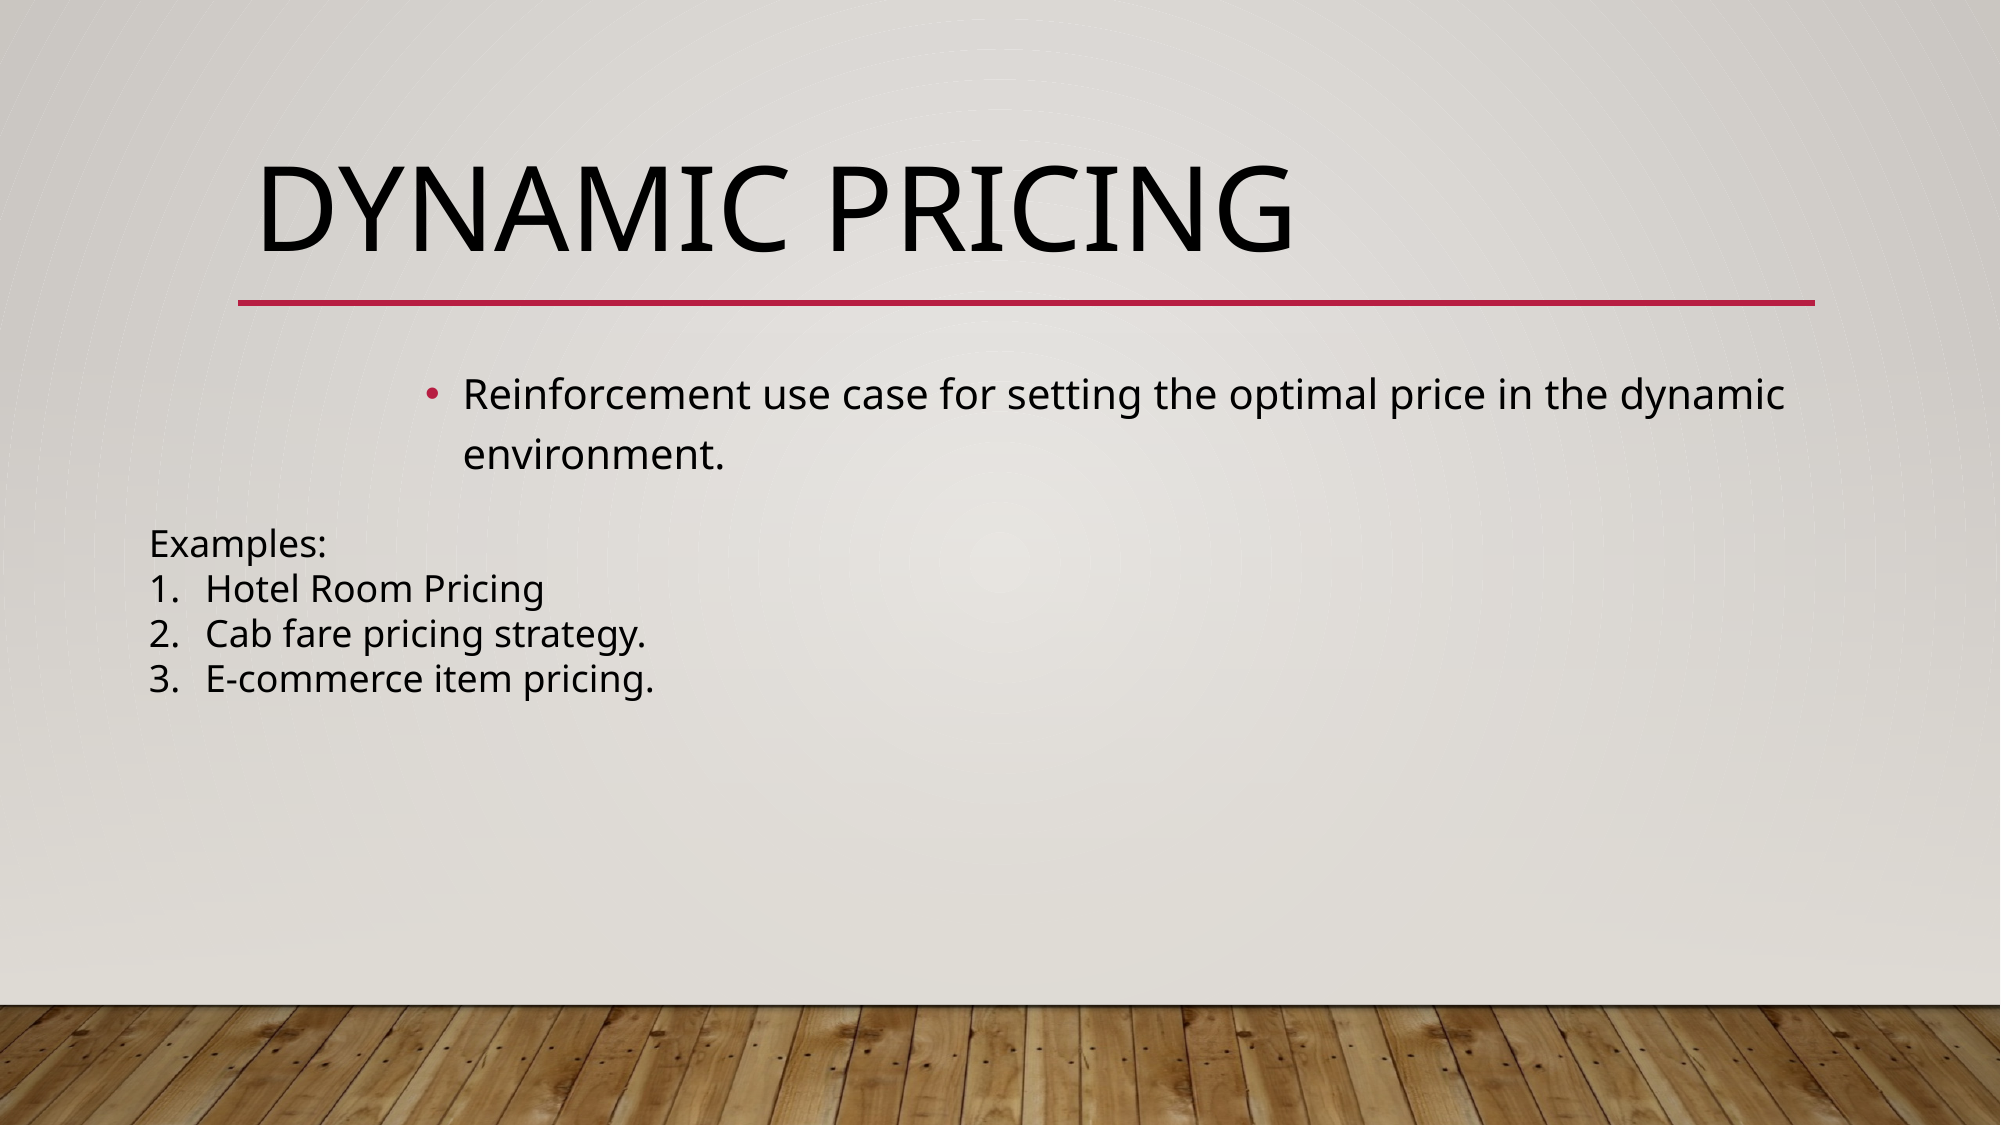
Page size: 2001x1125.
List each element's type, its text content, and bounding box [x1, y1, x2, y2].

text_box Examples: Hotel Room Pricing Cab fare pricing strategy. E-commerce item pricing. [134, 513, 1895, 708]
picture [0, 1005, 2000, 1125]
title Dynamic pricing [238, 142, 1986, 286]
list Reinforcement use case for setting the optimal price in the dynamic environment. [409, 350, 1986, 728]
